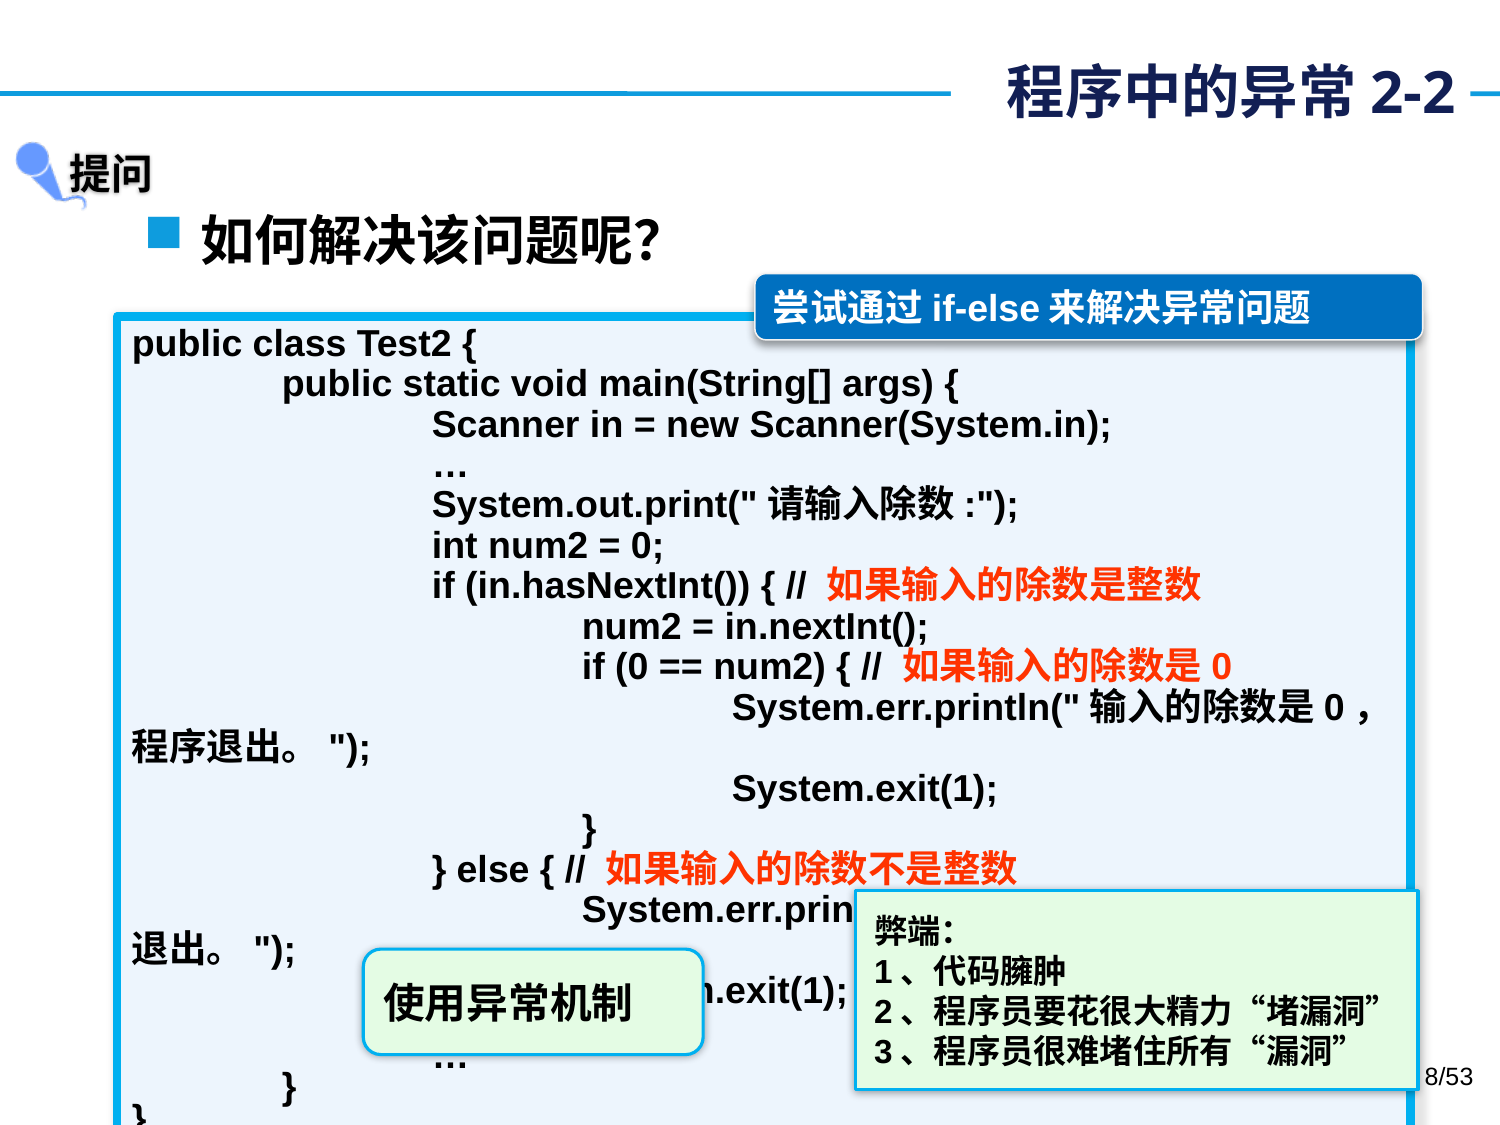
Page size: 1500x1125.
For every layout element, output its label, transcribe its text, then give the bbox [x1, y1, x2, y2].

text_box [11, 140, 170, 212]
text_box public class Test2 { public static void main(String[] args) { Scanner in = new Scanner(System.in); … System.out.print("请输入除数:"); int num2 = 0; if (in.hasNextInt()) { // 如果输入的除数是整数 num2 = in.nextInt(); if (0 == num2) { // 如果输入的除数是0 System.err.println("输入的除数是0，程序退出。"); System.exit(1); } } else { // 如果输入的除数不是整数 System.err.println("输入的除数不是整数，程序退出。"); System.exit(1); } … } } [117, 316, 1411, 1125]
slide_number /53 [1138, 1053, 1489, 1114]
text_box 弊端： 1、代码臃肿 2、程序员要花很大精力“堵漏洞” 3、程序员很难堵住所有“漏洞” [855, 890, 1418, 1090]
list 如何解决该问题呢？ [128, 199, 1383, 313]
title 程序中的异常2-2 [950, 46, 1471, 133]
text_box 尝试通过if-else来解决异常问题 [754, 273, 1423, 340]
text_box 使用异常机制 [363, 949, 704, 1055]
